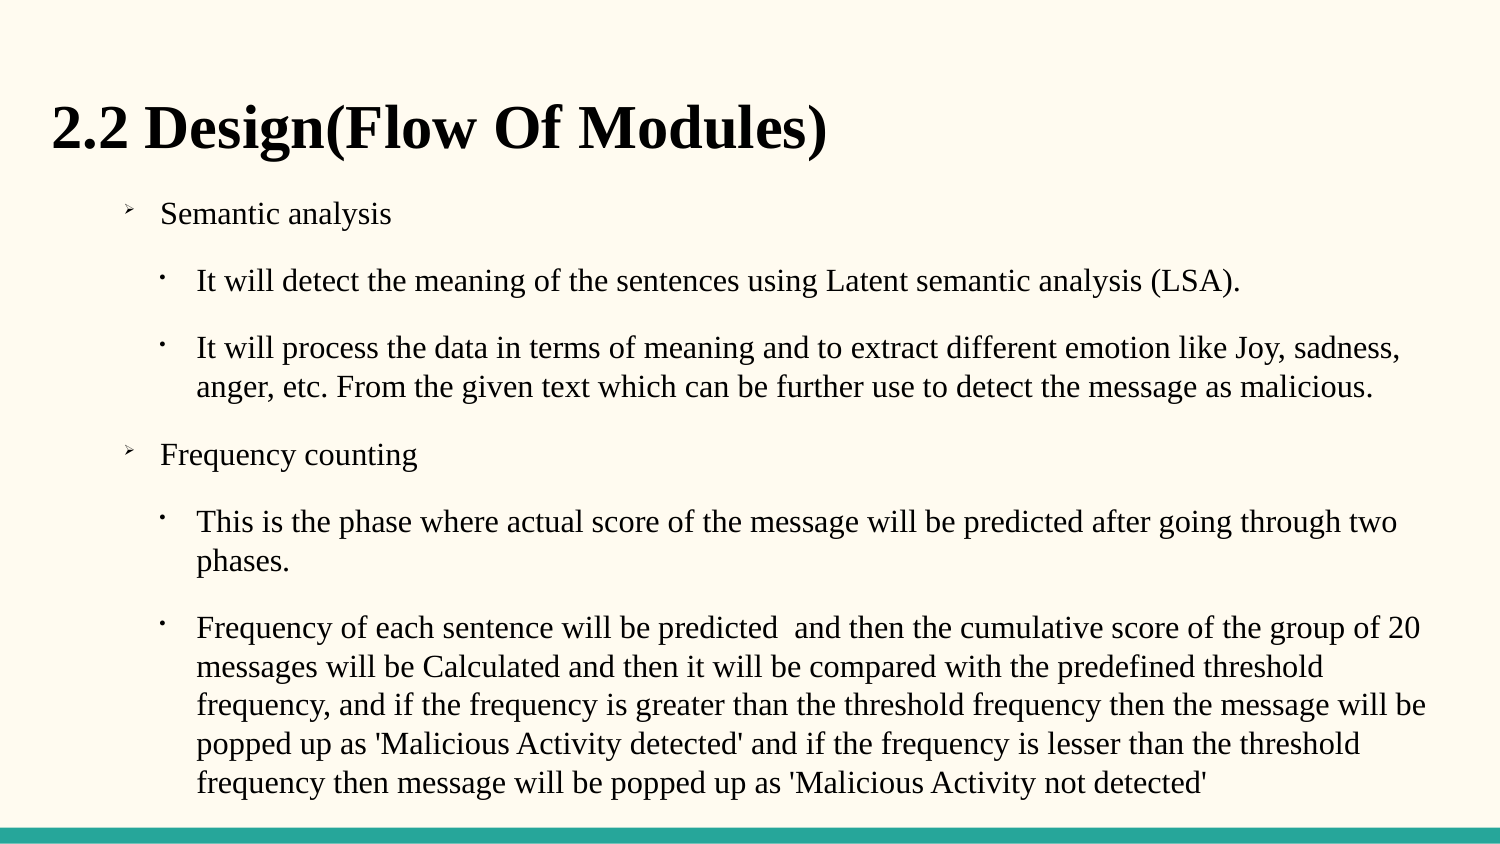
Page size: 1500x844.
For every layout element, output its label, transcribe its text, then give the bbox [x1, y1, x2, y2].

text_box Semantic analysis It will detect the meaning of the sentences using Latent semantic analysis (LSA). It will process the data in terms of meaning and to extract different emotion like Joy, sadness, anger, etc. From the given text which can be further use to detect the message as malicious. Frequency counting This is the phase where actual score of the message will be predicted after going through two phases. Frequency of each sentence will be predicted and then the cumulative score of the group of 20 messages will be Calculated and then it will be compared with the predefined threshold frequency, and if the frequency is greater than the threshold frequency then the message will be popped up as 'Malicious Activity detected' and if the frequency is lesser than the threshold frequency then message will be popped up as 'Malicious Activity not detected' [51, 192, 1449, 804]
text_box 2.2 Design(Flow Of Modules) [51, 72, 1449, 174]
